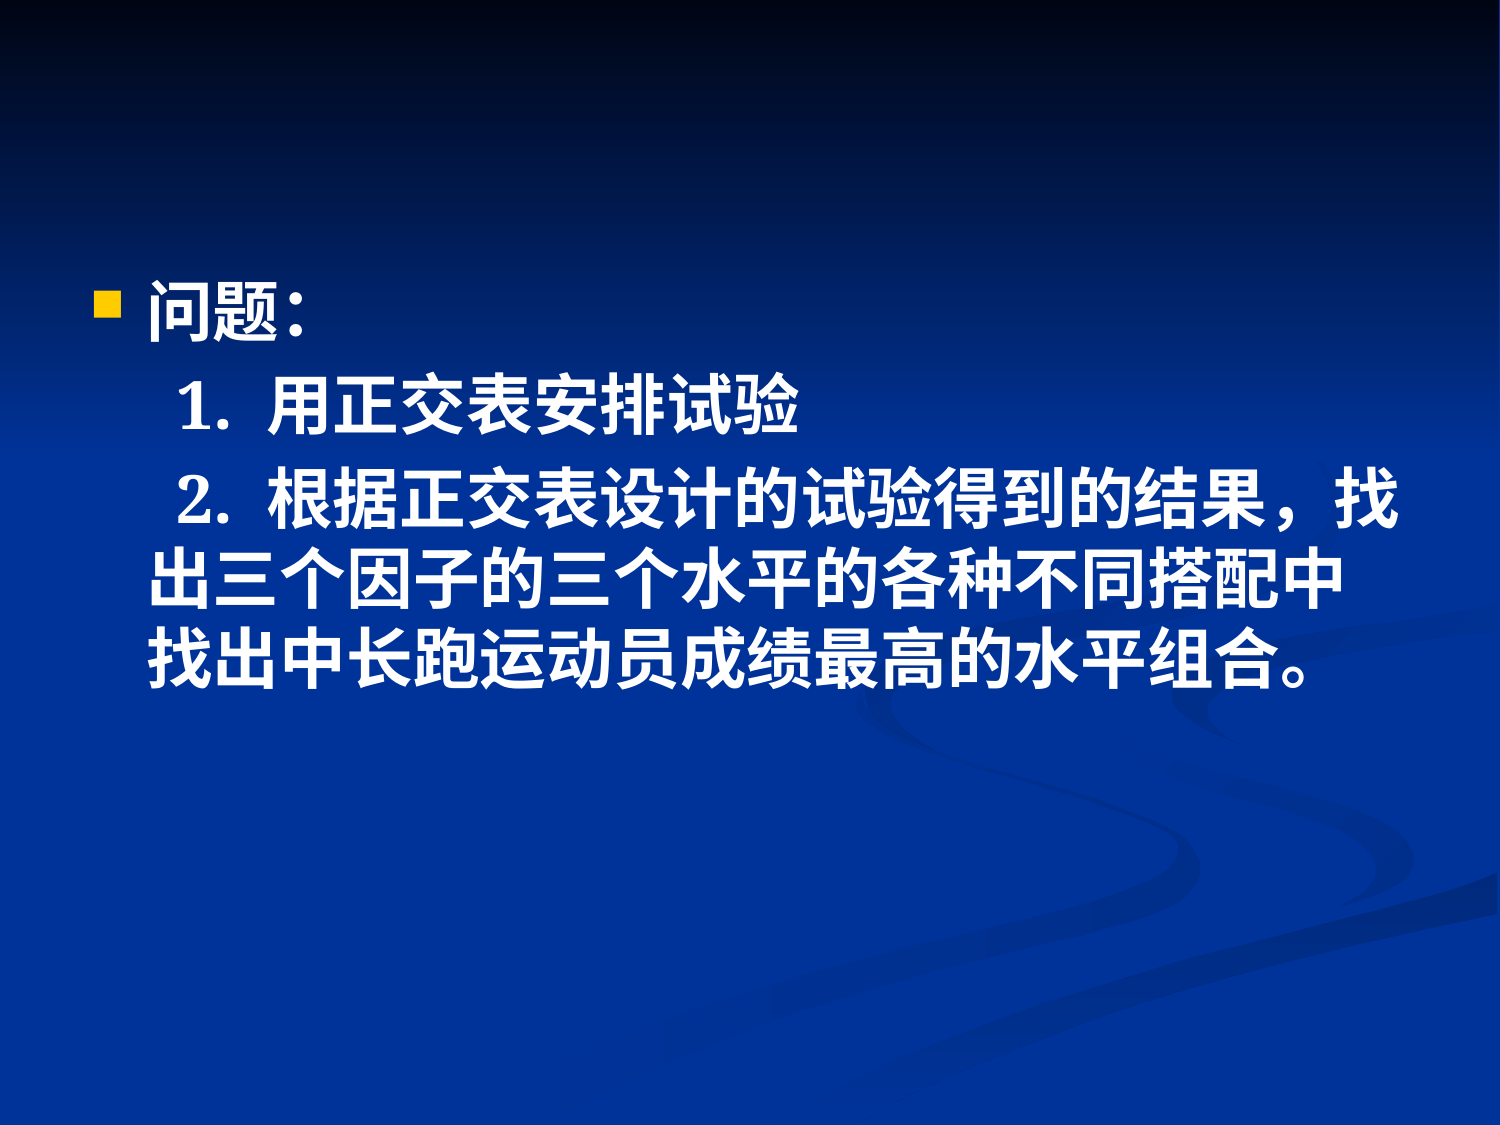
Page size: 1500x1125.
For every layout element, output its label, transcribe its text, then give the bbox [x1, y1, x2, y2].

list 问题： 1. 用正交表安排试验 2. 根据正交表设计的试验得到的结果，找出三个因子的三个水平的各种不同搭配中找出中长跑运动员成绩最高的水平组合。 [75, 262, 1425, 1005]
